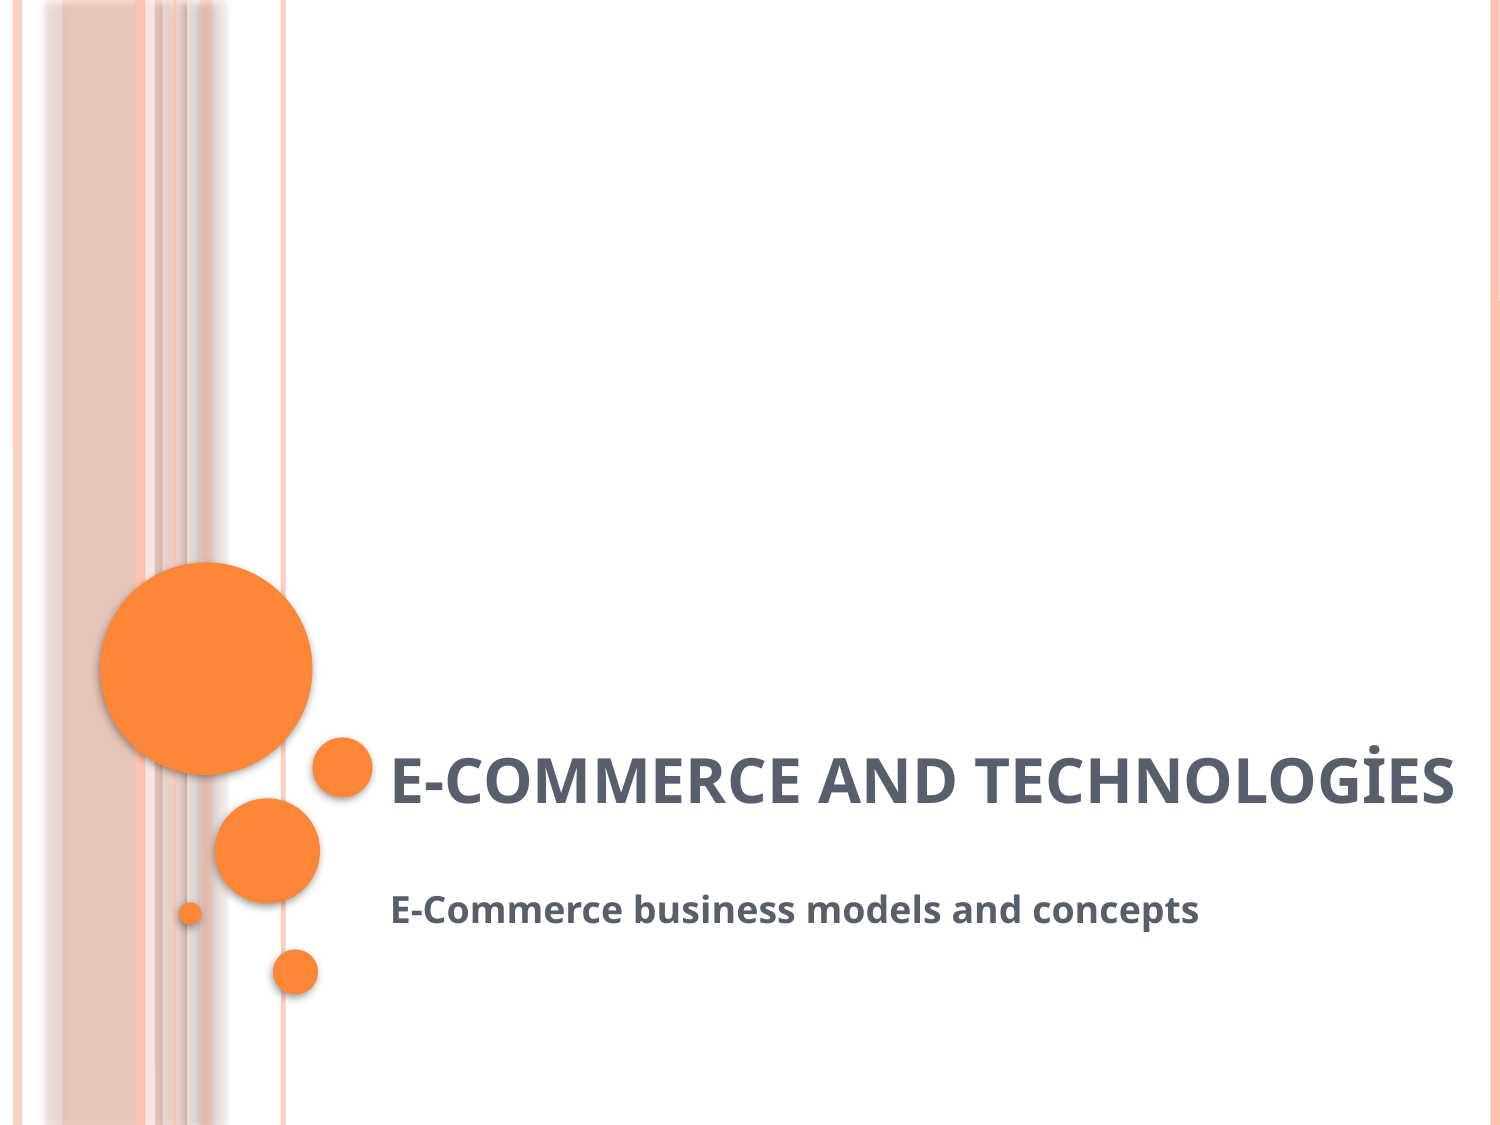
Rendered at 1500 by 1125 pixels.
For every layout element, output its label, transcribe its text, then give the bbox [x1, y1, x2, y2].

subtitle E-Commerce business models and concepts [375, 820, 1388, 1046]
title E-Commerce and Technologies [375, 512, 1500, 824]
